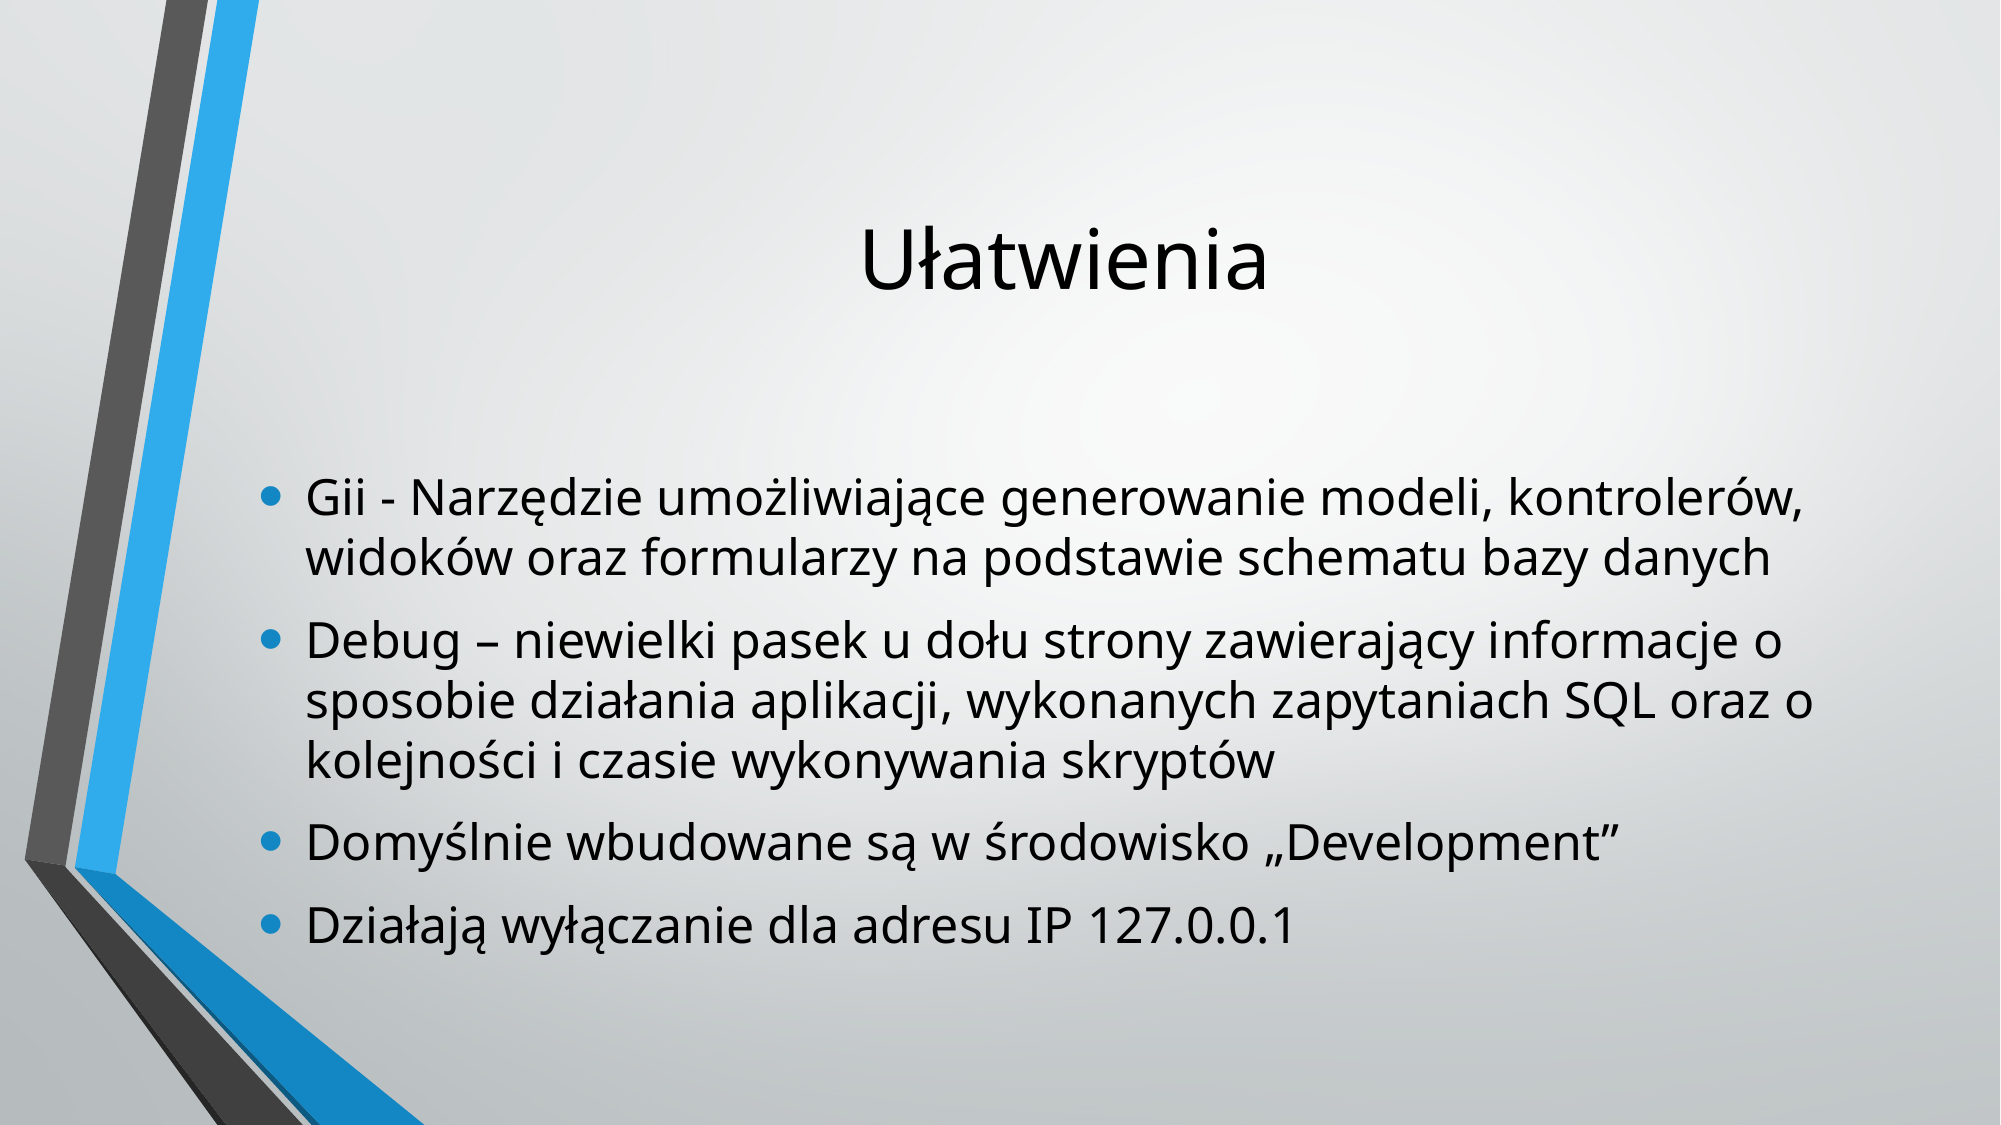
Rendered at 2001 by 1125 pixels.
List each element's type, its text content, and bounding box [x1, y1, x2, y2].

list Gii - Narzędzie umożliwiające generowanie modeli, kontrolerów, widoków oraz formularzy na podstawie schematu bazy danych Debug – niewielki pasek u dołu strony zawierający informacje o sposobie działania aplikacji, wykonanych zapytaniach SQL oraz o kolejności i czasie wykonywania skryptów Domyślnie wbudowane są w środowisko „Development” Działają wyłączanie dla adresu IP 127.0.0.1 [243, 399, 1887, 1019]
title Ułatwienia [243, 112, 1887, 399]
